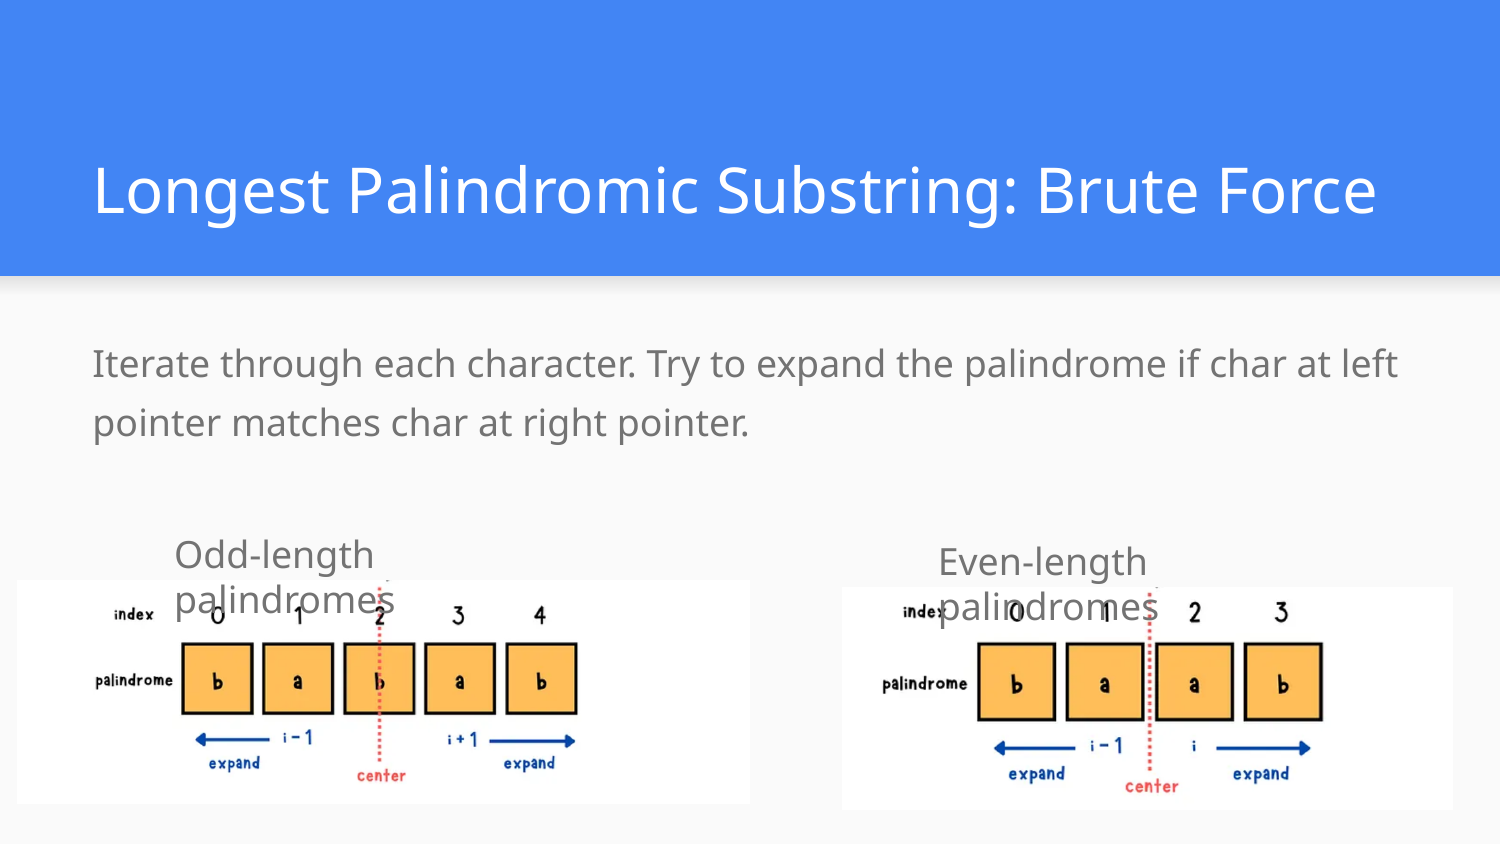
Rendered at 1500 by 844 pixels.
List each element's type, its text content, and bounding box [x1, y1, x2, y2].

list Iterate through each character. Try to expand the palindrome if char at left pointer matches char at right pointer. [77, 314, 1427, 760]
title Longest Palindromic Substring: Brute Force [77, 121, 1427, 248]
picture [17, 579, 751, 804]
text_box Odd-length palindromes [159, 515, 609, 578]
text_box Even-length palindromes [922, 522, 1373, 585]
picture [842, 586, 1454, 811]
